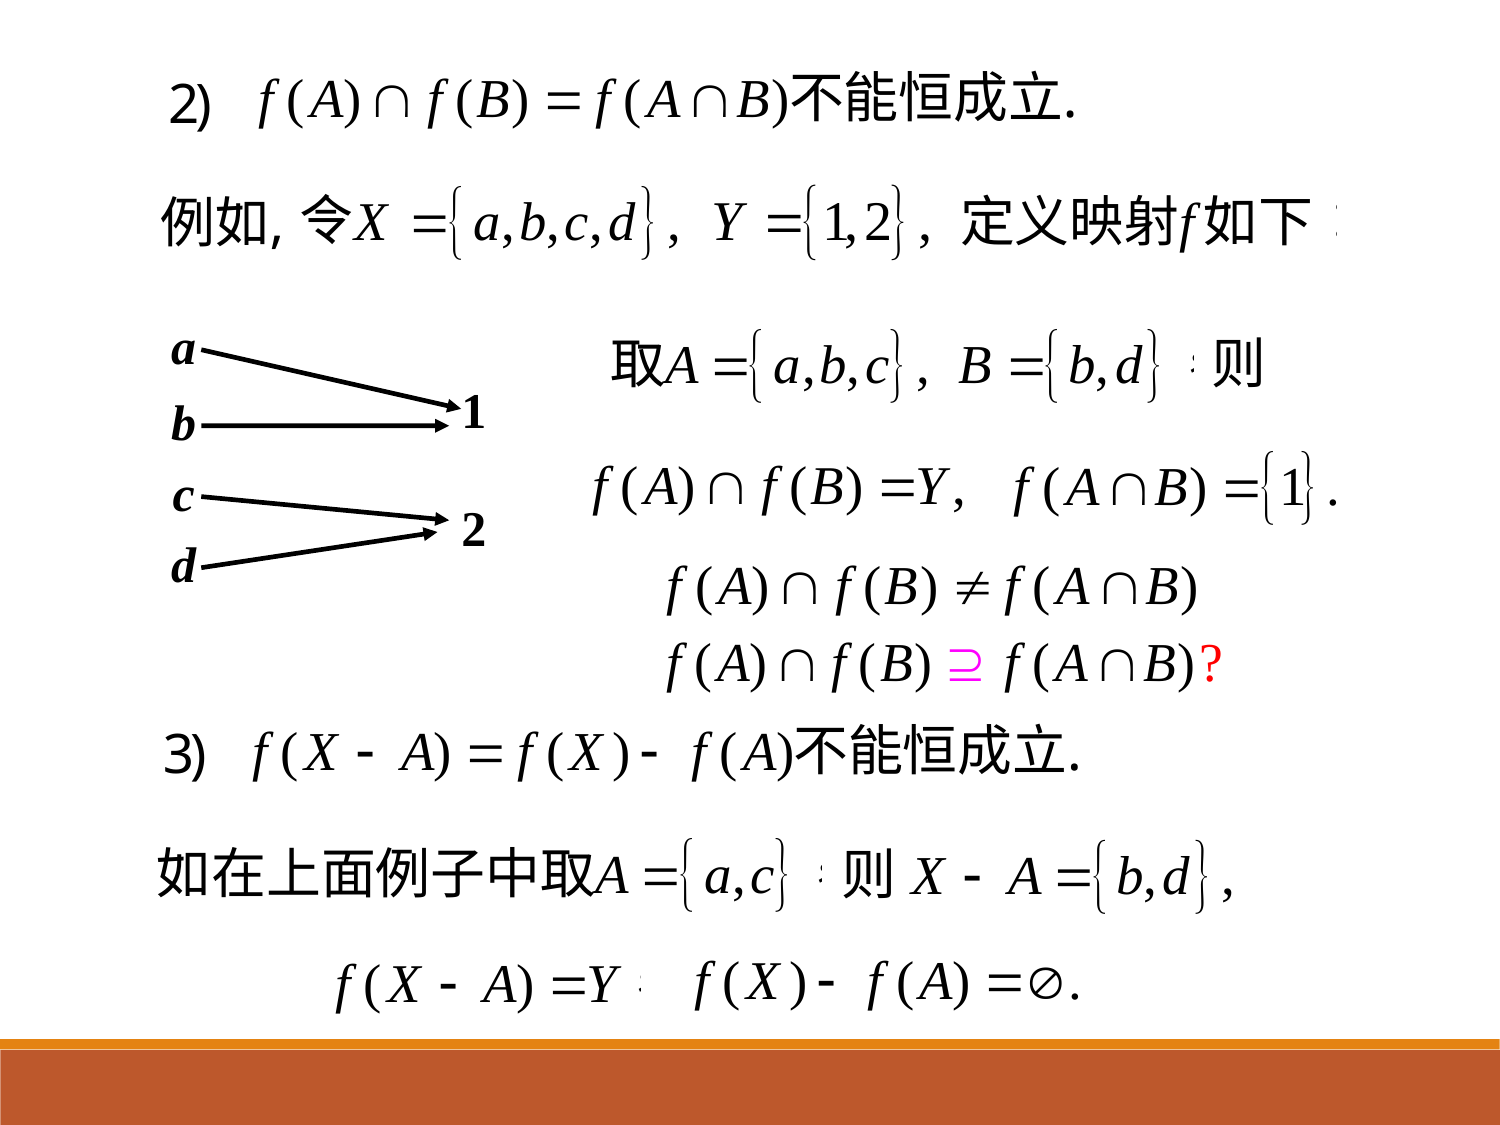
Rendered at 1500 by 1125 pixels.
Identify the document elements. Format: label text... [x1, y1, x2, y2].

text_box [152, 837, 822, 921]
text_box 1 [461, 378, 487, 439]
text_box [997, 449, 1344, 534]
text_box 2 [461, 496, 487, 557]
text_box [201, 527, 438, 568]
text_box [294, 184, 690, 268]
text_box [950, 328, 1195, 412]
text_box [163, 71, 219, 138]
text_box [201, 419, 450, 432]
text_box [235, 718, 1086, 792]
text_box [241, 65, 1082, 139]
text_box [575, 456, 974, 526]
text_box d [171, 532, 197, 593]
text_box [605, 328, 939, 412]
text_box c [172, 461, 195, 522]
text_box b [171, 390, 197, 451]
text_box [201, 349, 462, 413]
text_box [956, 189, 1338, 263]
text_box a [171, 314, 197, 375]
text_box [158, 722, 215, 789]
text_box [708, 184, 941, 270]
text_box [677, 951, 1086, 1021]
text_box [318, 954, 642, 1024]
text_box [650, 556, 1206, 626]
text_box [155, 190, 290, 257]
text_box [1207, 331, 1271, 398]
text_box [201, 496, 450, 526]
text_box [837, 839, 1241, 923]
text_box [650, 632, 1231, 703]
